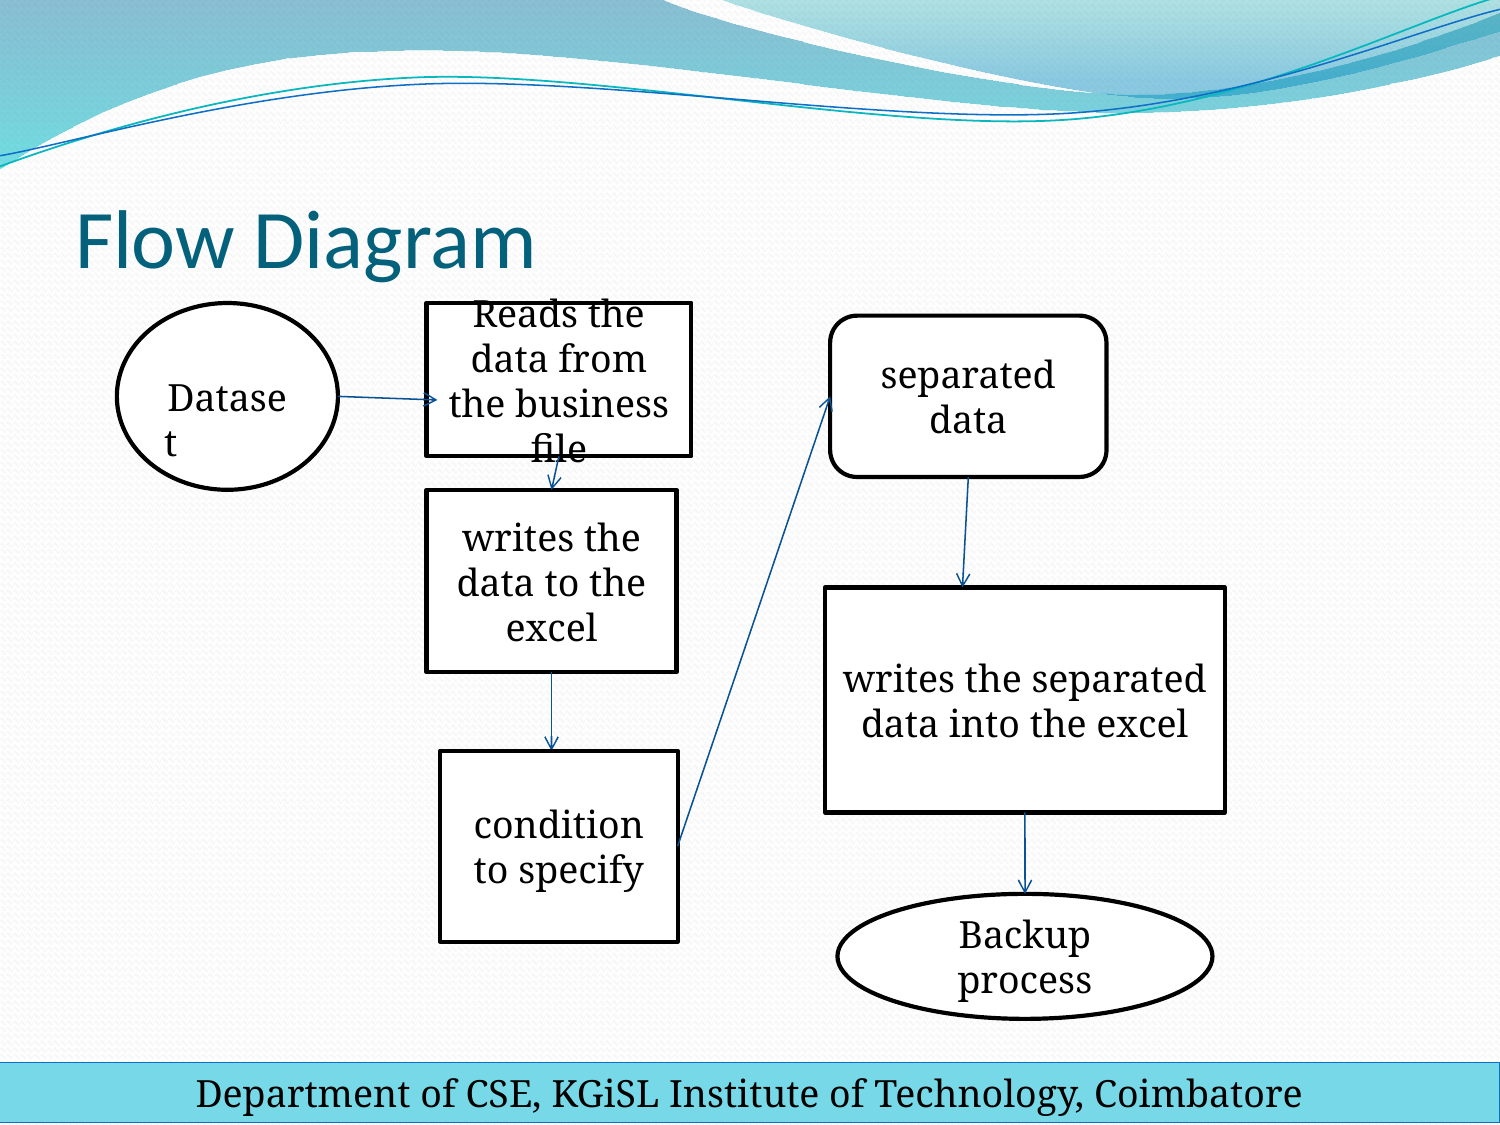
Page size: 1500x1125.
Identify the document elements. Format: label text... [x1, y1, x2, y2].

text_box Backup process [835, 891, 1215, 1021]
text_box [551, 456, 560, 490]
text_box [677, 396, 831, 847]
text_box separated data [828, 313, 1109, 480]
text_box condition to specify [438, 749, 680, 944]
text_box DatasetRghyygiAM [114, 300, 340, 492]
text_box Department of CSE, KGiSL Institute of Technology, Coimbatore [0, 1062, 1500, 1123]
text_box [962, 476, 969, 588]
text_box writes the separated data into the excel [837, 585, 1227, 815]
text_box Reads the data from the business file [424, 301, 693, 458]
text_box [337, 396, 438, 401]
text_box writes the data to the excel [424, 488, 670, 674]
title Flow Diagram [75, 115, 1425, 286]
